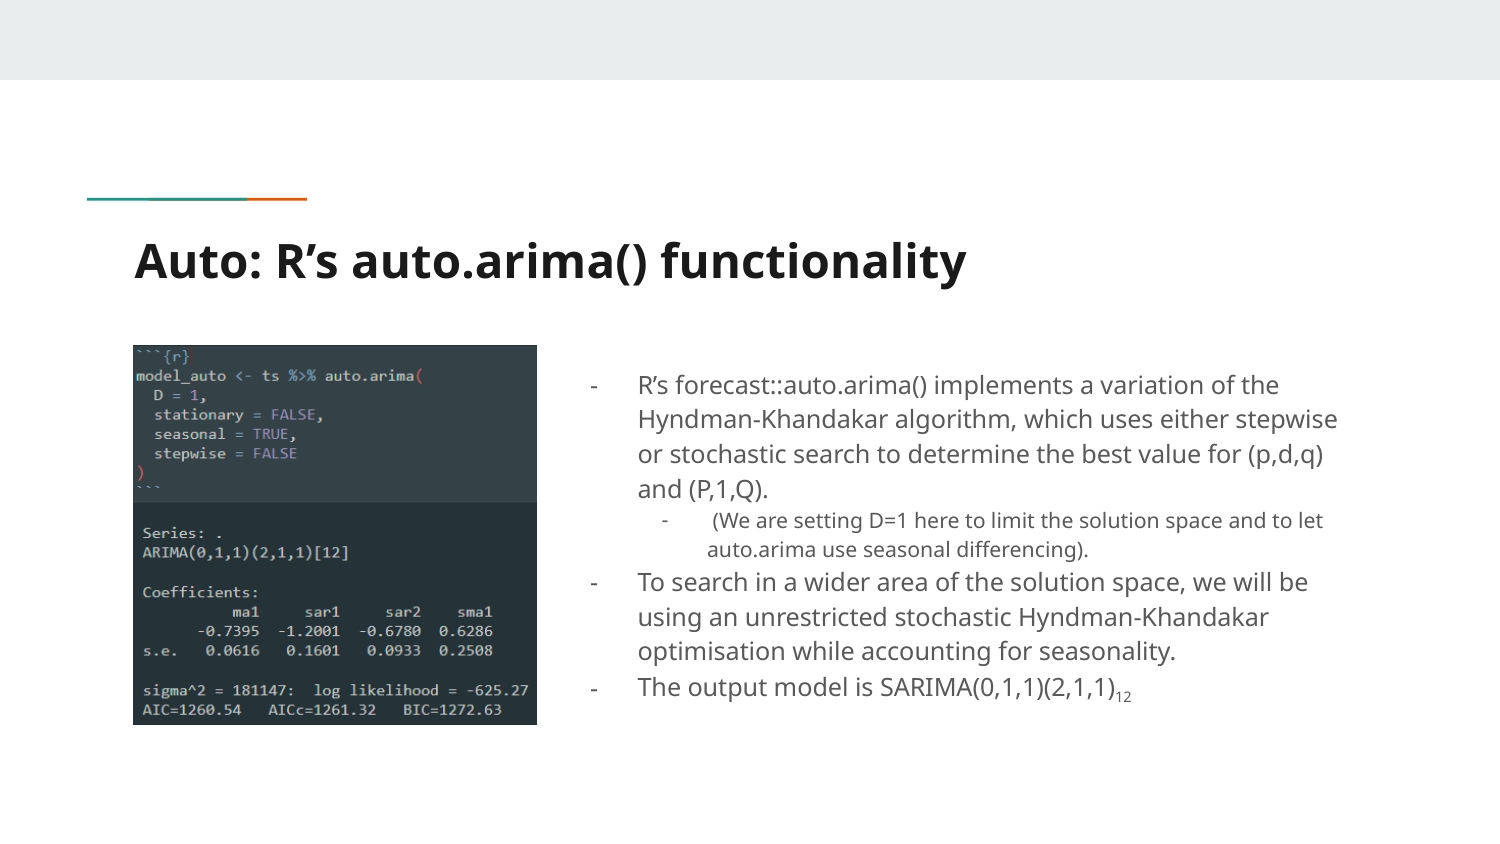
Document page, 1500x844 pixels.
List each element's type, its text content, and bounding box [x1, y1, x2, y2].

title Auto: R’s auto.arima() functionality [119, 216, 1381, 305]
picture [133, 345, 537, 725]
list R’s forecast::auto.arima() implements a variation of the Hyndman-Khandakar algorithm, which uses either stepwise or stochastic search to determine the best value for (p,d,q) and (P,1,Q). (We are setting D=1 here to limit the solution space and to let auto.arima use seasonal differencing). To search in a wider area of the solution space, we will be using an unrestricted stochastic Hyndman-Khandakar optimisation while accounting for seasonality. The output model is SARIMA(0,1,1)(2,1,1)12 [552, 349, 1381, 721]
